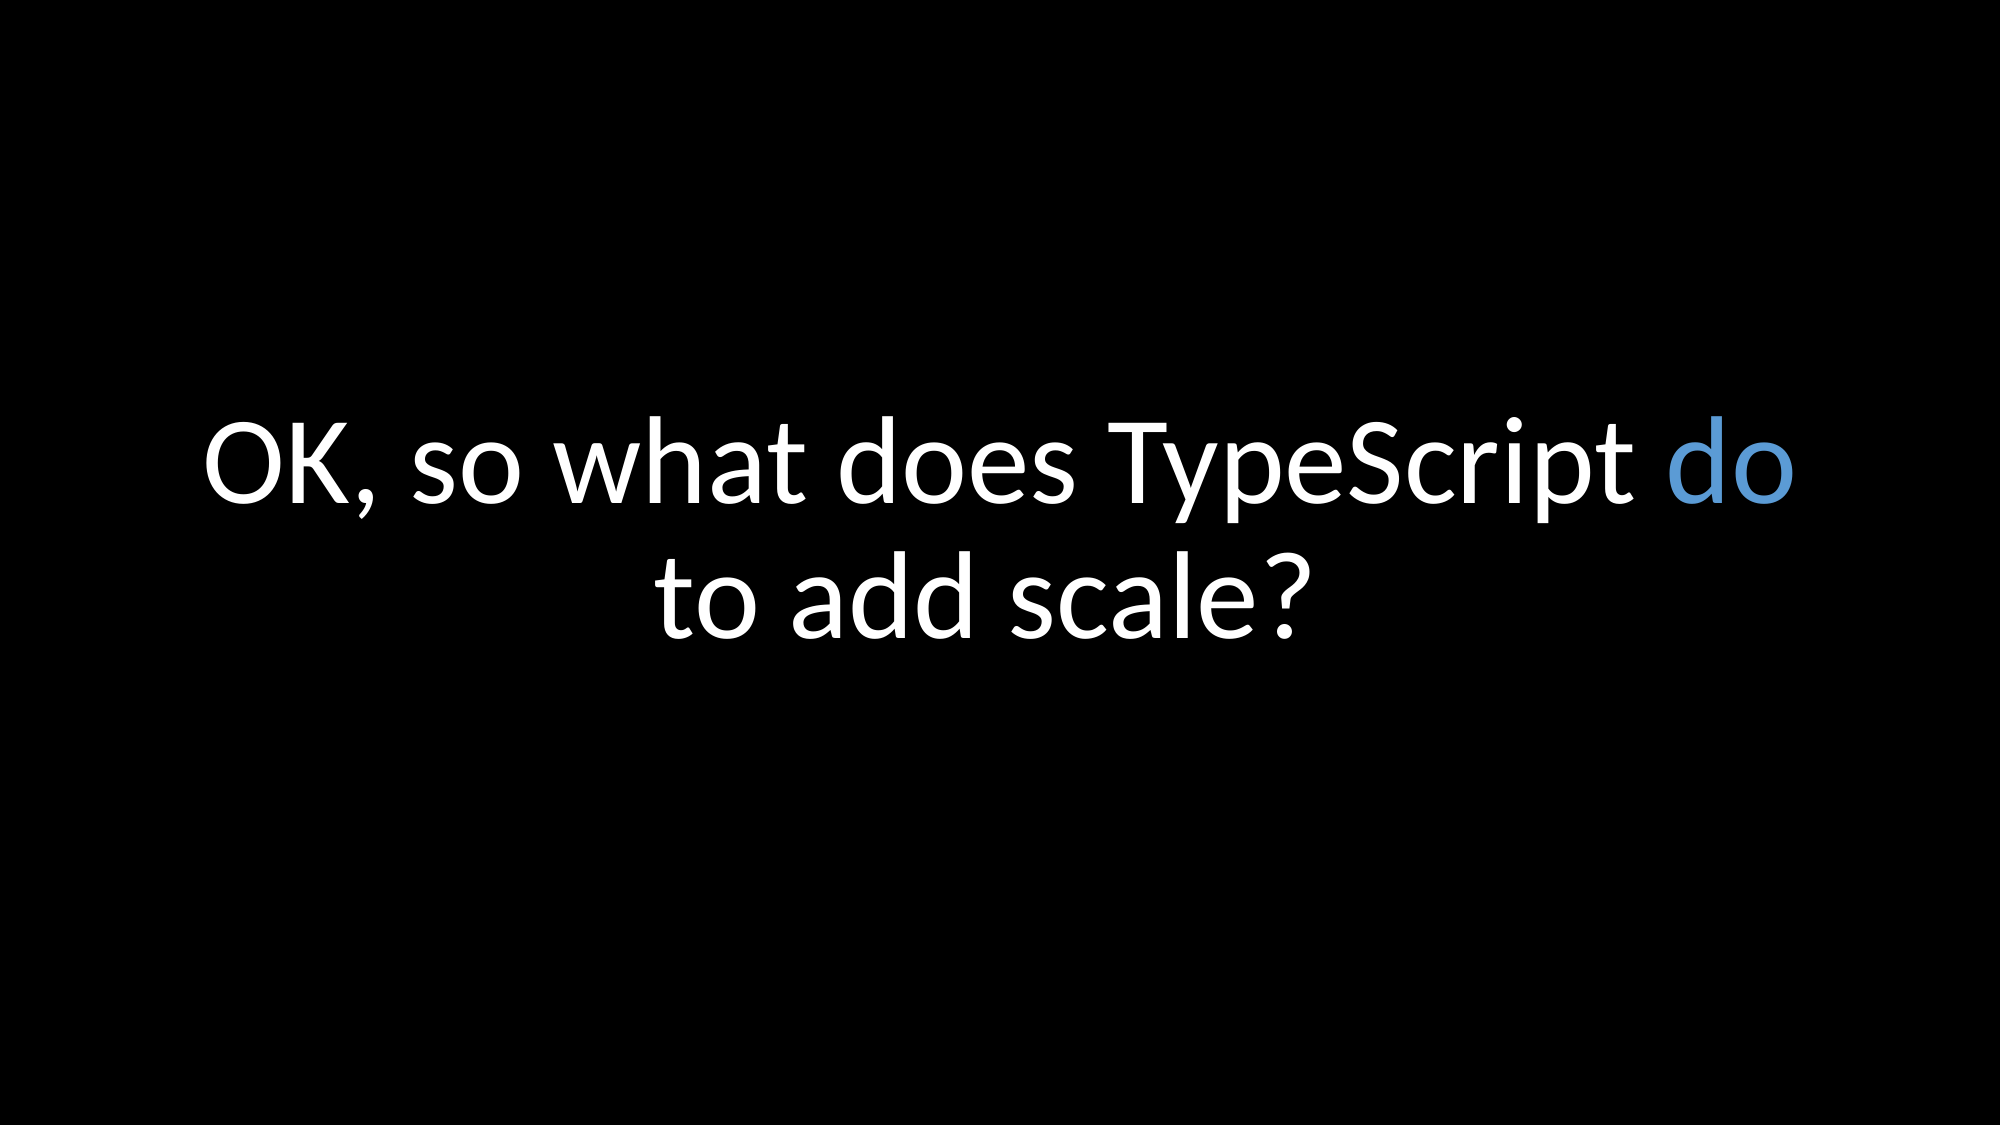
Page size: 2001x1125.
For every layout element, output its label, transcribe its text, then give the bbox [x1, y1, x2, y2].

list OK, so what does TypeScript do to add scale? [137, 299, 1863, 763]
